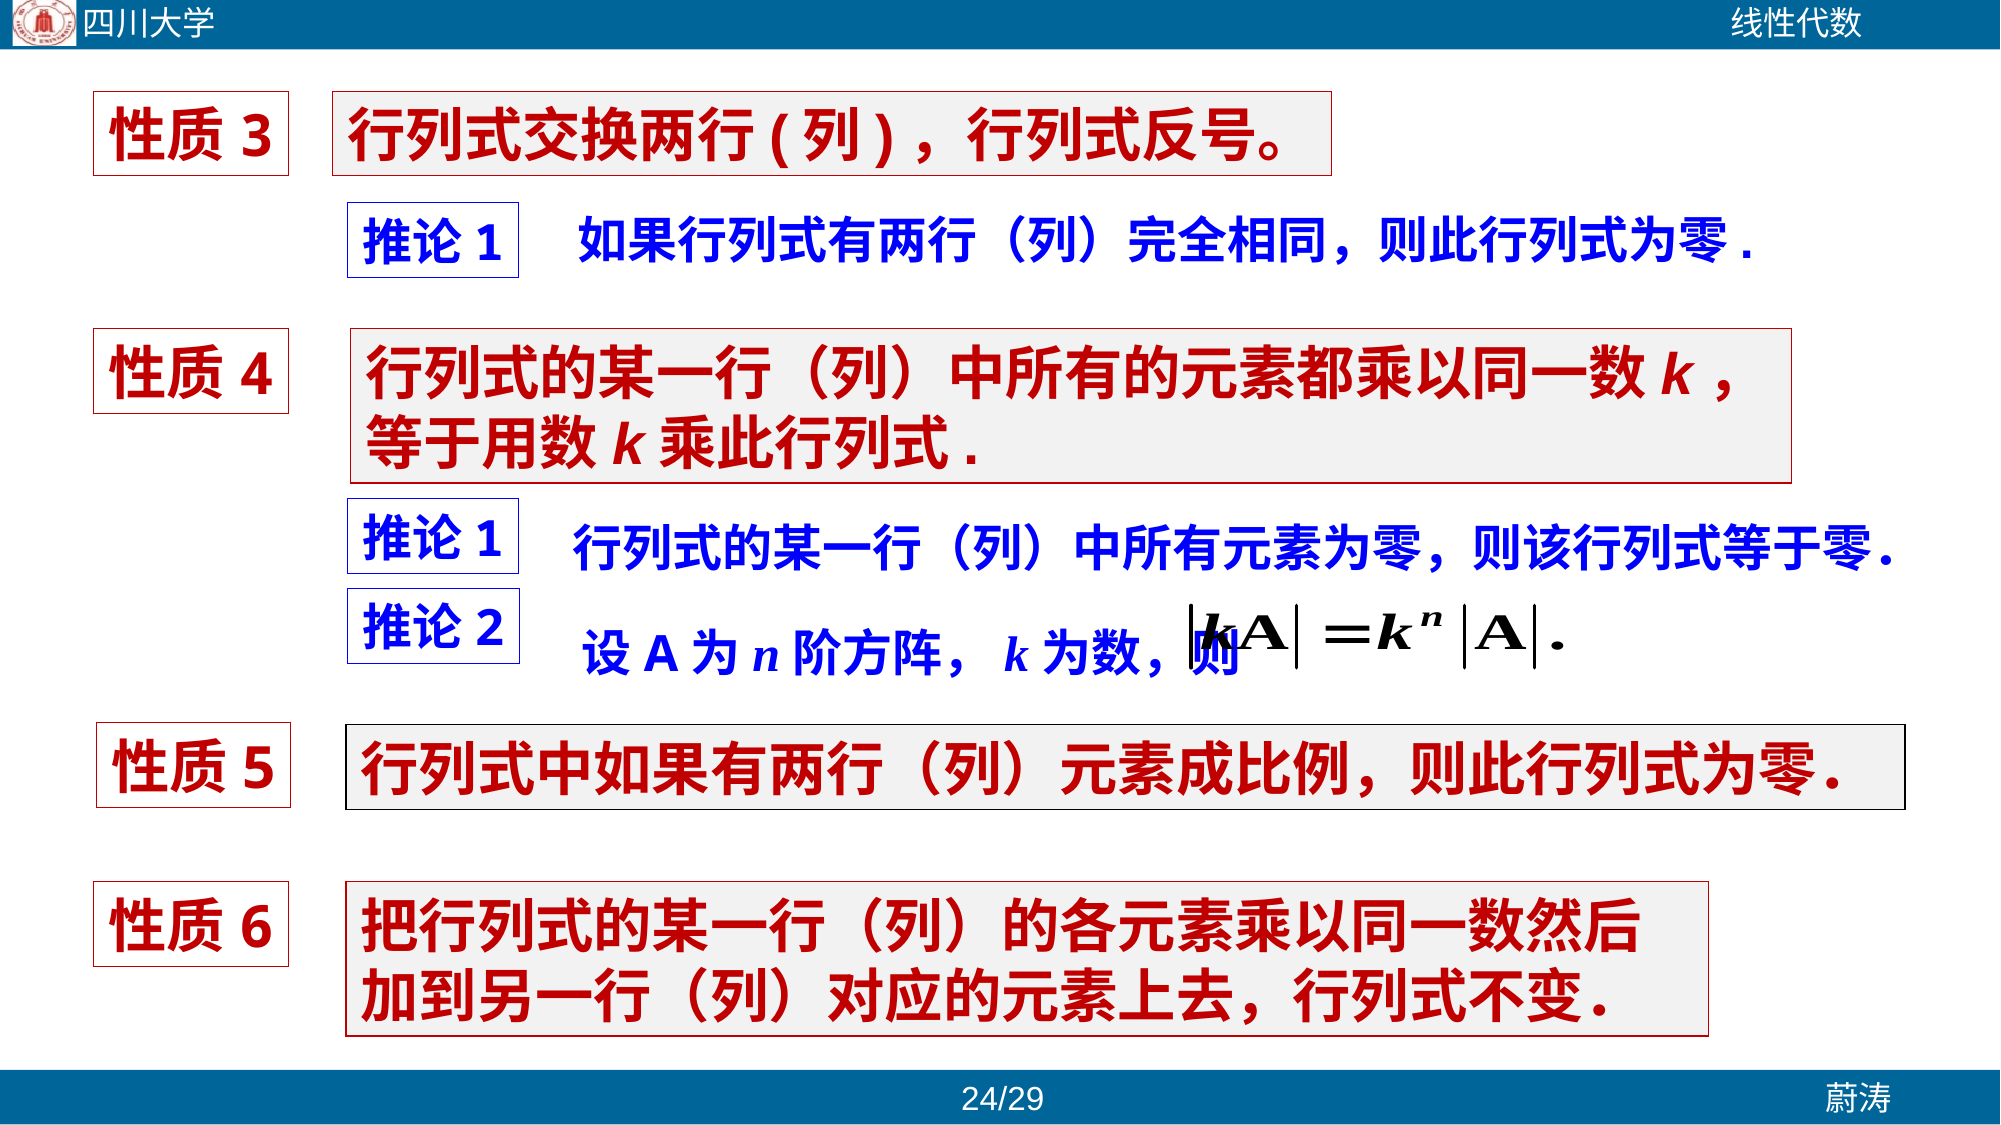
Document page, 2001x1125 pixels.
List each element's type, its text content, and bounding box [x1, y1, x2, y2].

text_box 推论1 [347, 202, 519, 278]
text_box 行列式交换两行(列)，行列式反号。 [332, 91, 1332, 176]
text_box 把行列式的某一行（列）的各元素乘以同一数然后加到另一行（列）对应的元素上去，行列式不变． [345, 881, 1709, 1037]
picture [13, 0, 76, 45]
text_box 如果行列式有两行（列）完全相同，则此行列式为零. [563, 200, 1768, 276]
text_box 性质6 [93, 881, 289, 967]
text_box 性质5 [96, 722, 291, 808]
text_box 性质4 [93, 328, 289, 414]
text_box 推论2 [347, 588, 486, 664]
slide_number /29 [924, 1069, 1081, 1125]
text_box 性质3 [93, 91, 289, 176]
text_box 行列式的某一行（列）中所有元素为零，则该行列式等于零． [557, 485, 1952, 584]
text_box 行列式的某一行（列）中所有的元素都乘以同一数k，等于用数k乘此行列式. [350, 328, 1792, 484]
text_box 行列式中如果有两行（列）元素成比例，则此行列式为零． [345, 724, 1905, 810]
text_box 推论1 [347, 498, 519, 574]
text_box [491, 553, 1674, 681]
